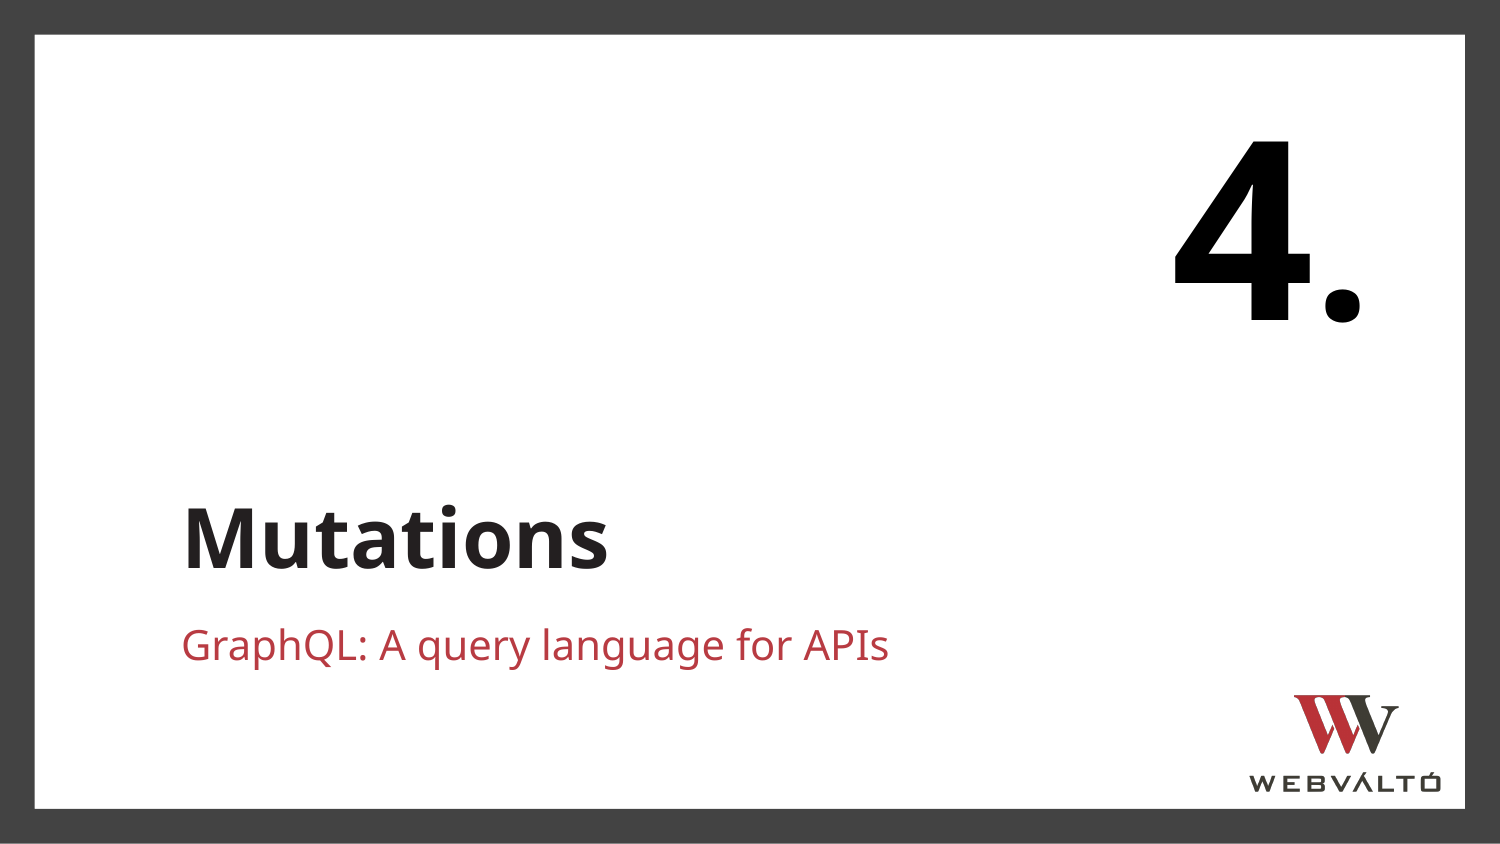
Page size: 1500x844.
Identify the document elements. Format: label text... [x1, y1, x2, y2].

text_box 4. [1020, 55, 1387, 373]
subtitle GraphQL: A query language for APIs [166, 603, 979, 733]
title Mutations [166, 409, 1180, 600]
picture [1222, 654, 1465, 808]
